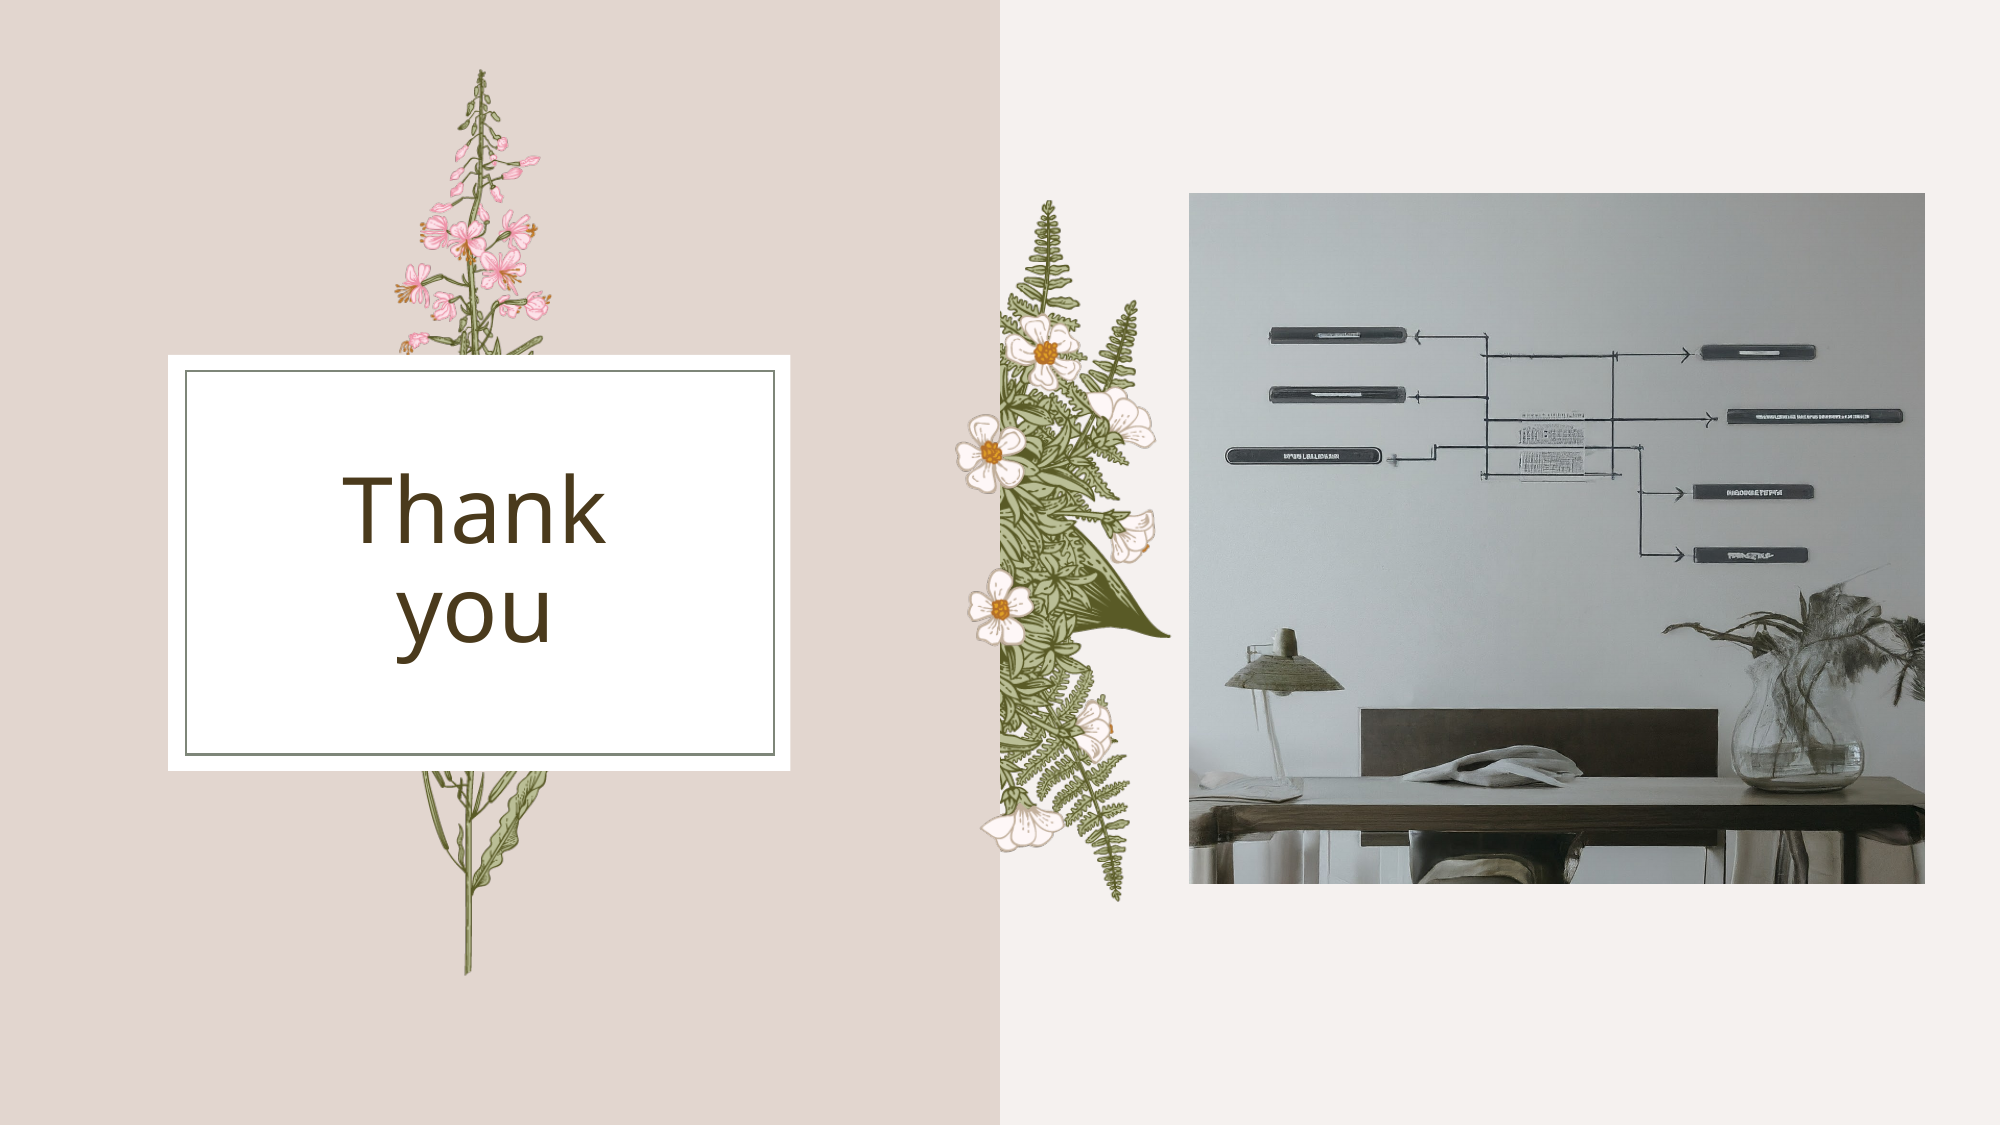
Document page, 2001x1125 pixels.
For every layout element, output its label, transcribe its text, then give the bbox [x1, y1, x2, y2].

picture [380, 771, 571, 987]
picture [380, 62, 578, 354]
picture [947, 190, 1186, 912]
title Thank you [241, 473, 710, 653]
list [1189, 193, 1925, 884]
